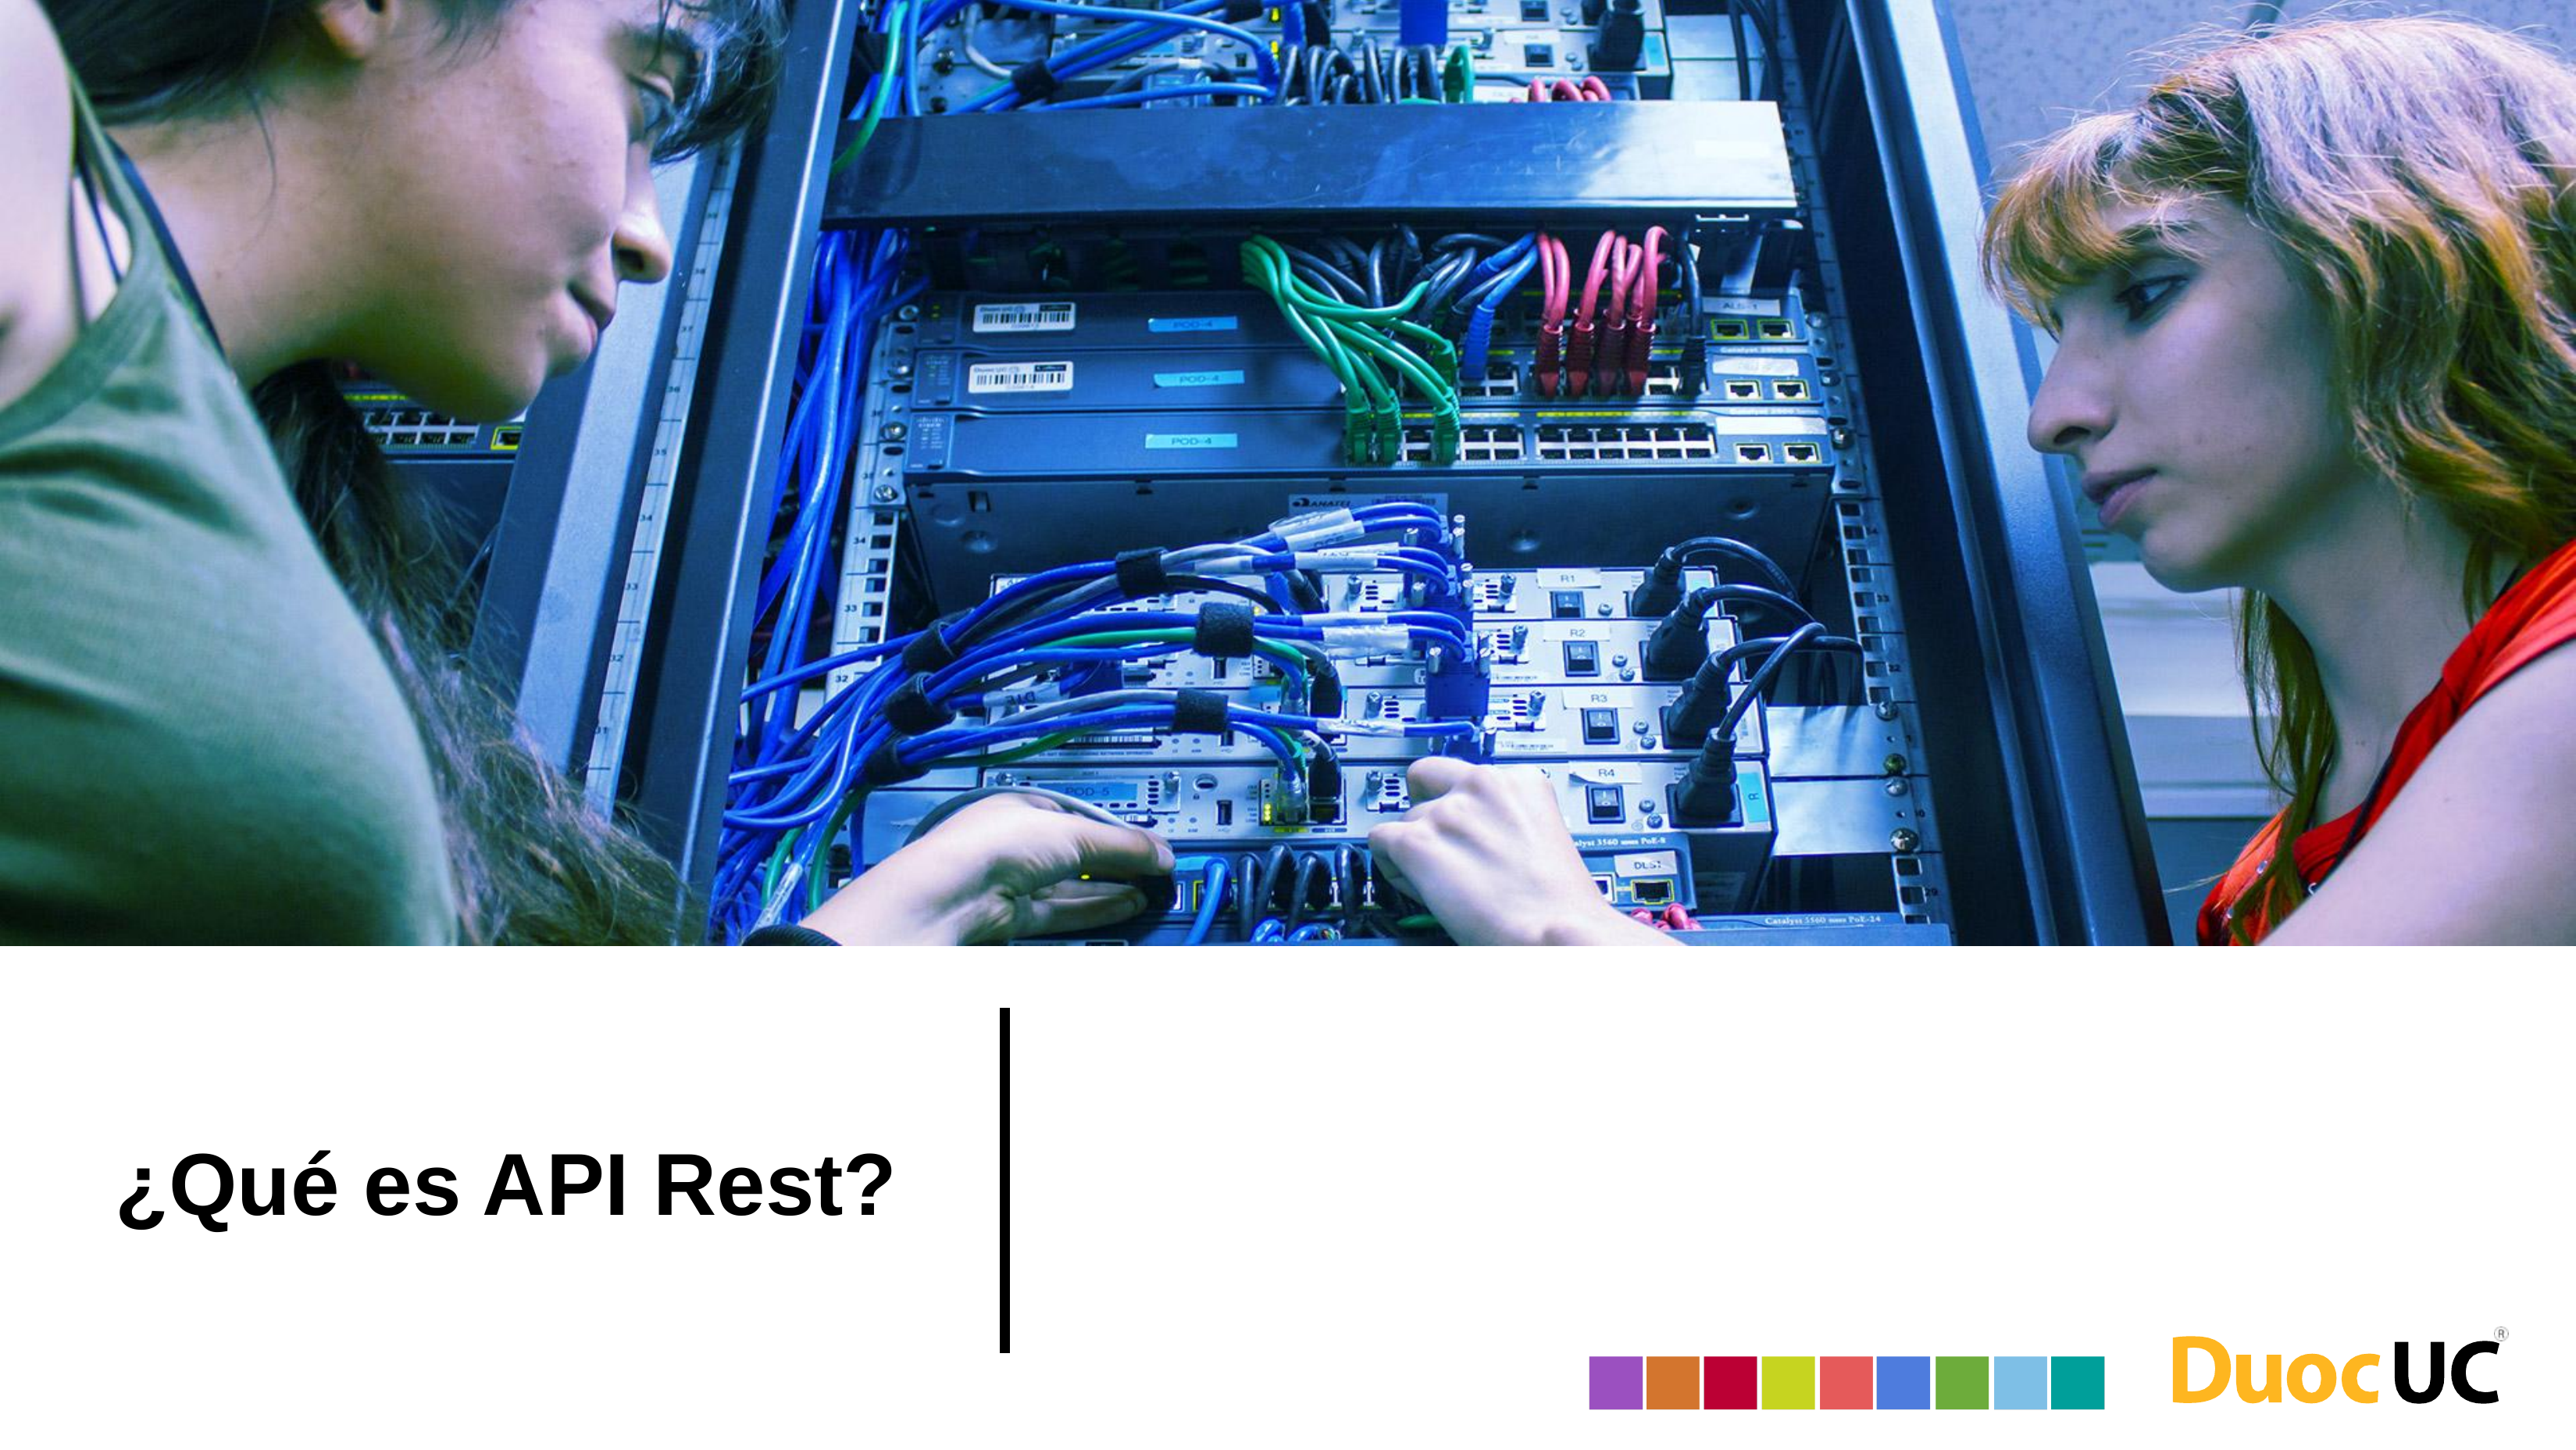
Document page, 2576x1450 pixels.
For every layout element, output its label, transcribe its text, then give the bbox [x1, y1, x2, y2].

title ¿Qué es API Rest? [115, 1127, 947, 1370]
picture [2494, 1327, 2509, 1341]
picture [0, 0, 2576, 946]
picture [1579, 1327, 2121, 1434]
